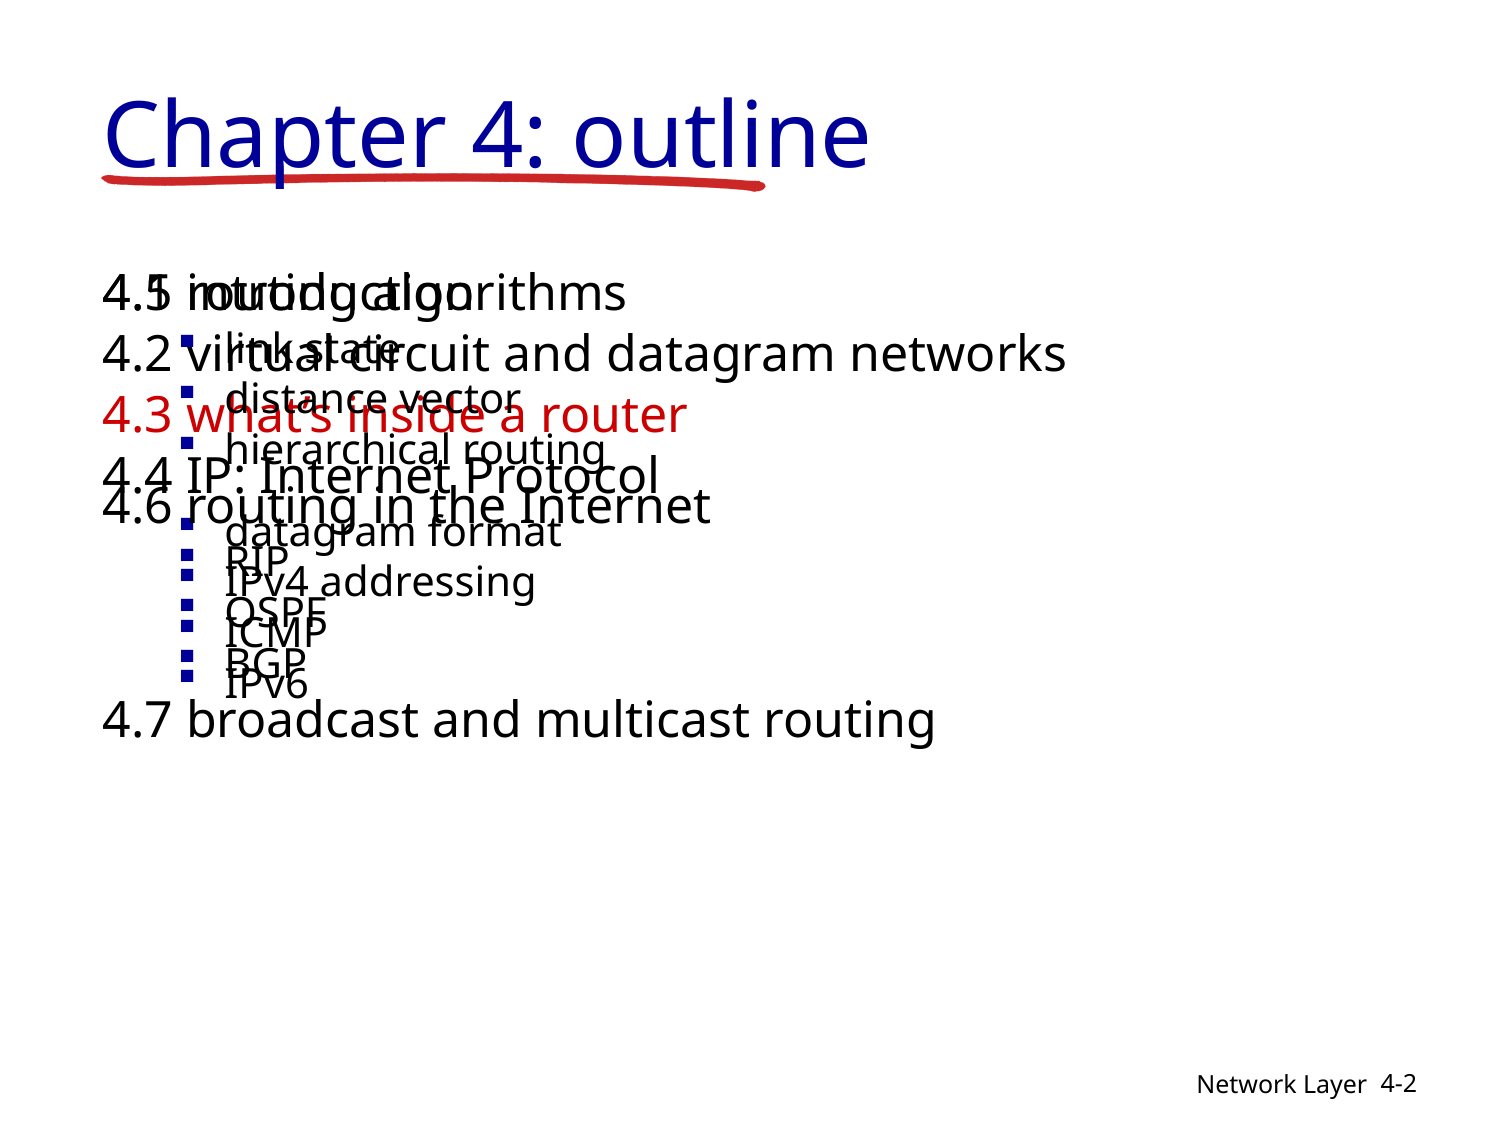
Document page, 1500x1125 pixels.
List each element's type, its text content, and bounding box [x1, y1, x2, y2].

picture [98, 167, 774, 197]
list 4.5 routing algorithms link state distance vector hierarchical routing 4.6 routing in the Internet RIP OSPF BGP 4.7 broadcast and multicast routing [87, 262, 1363, 1025]
footer Network Layer [907, 1060, 1383, 1109]
text_box Chapter 4: outline [87, 37, 1363, 225]
slide_number 4-2 [1365, 1059, 1477, 1106]
